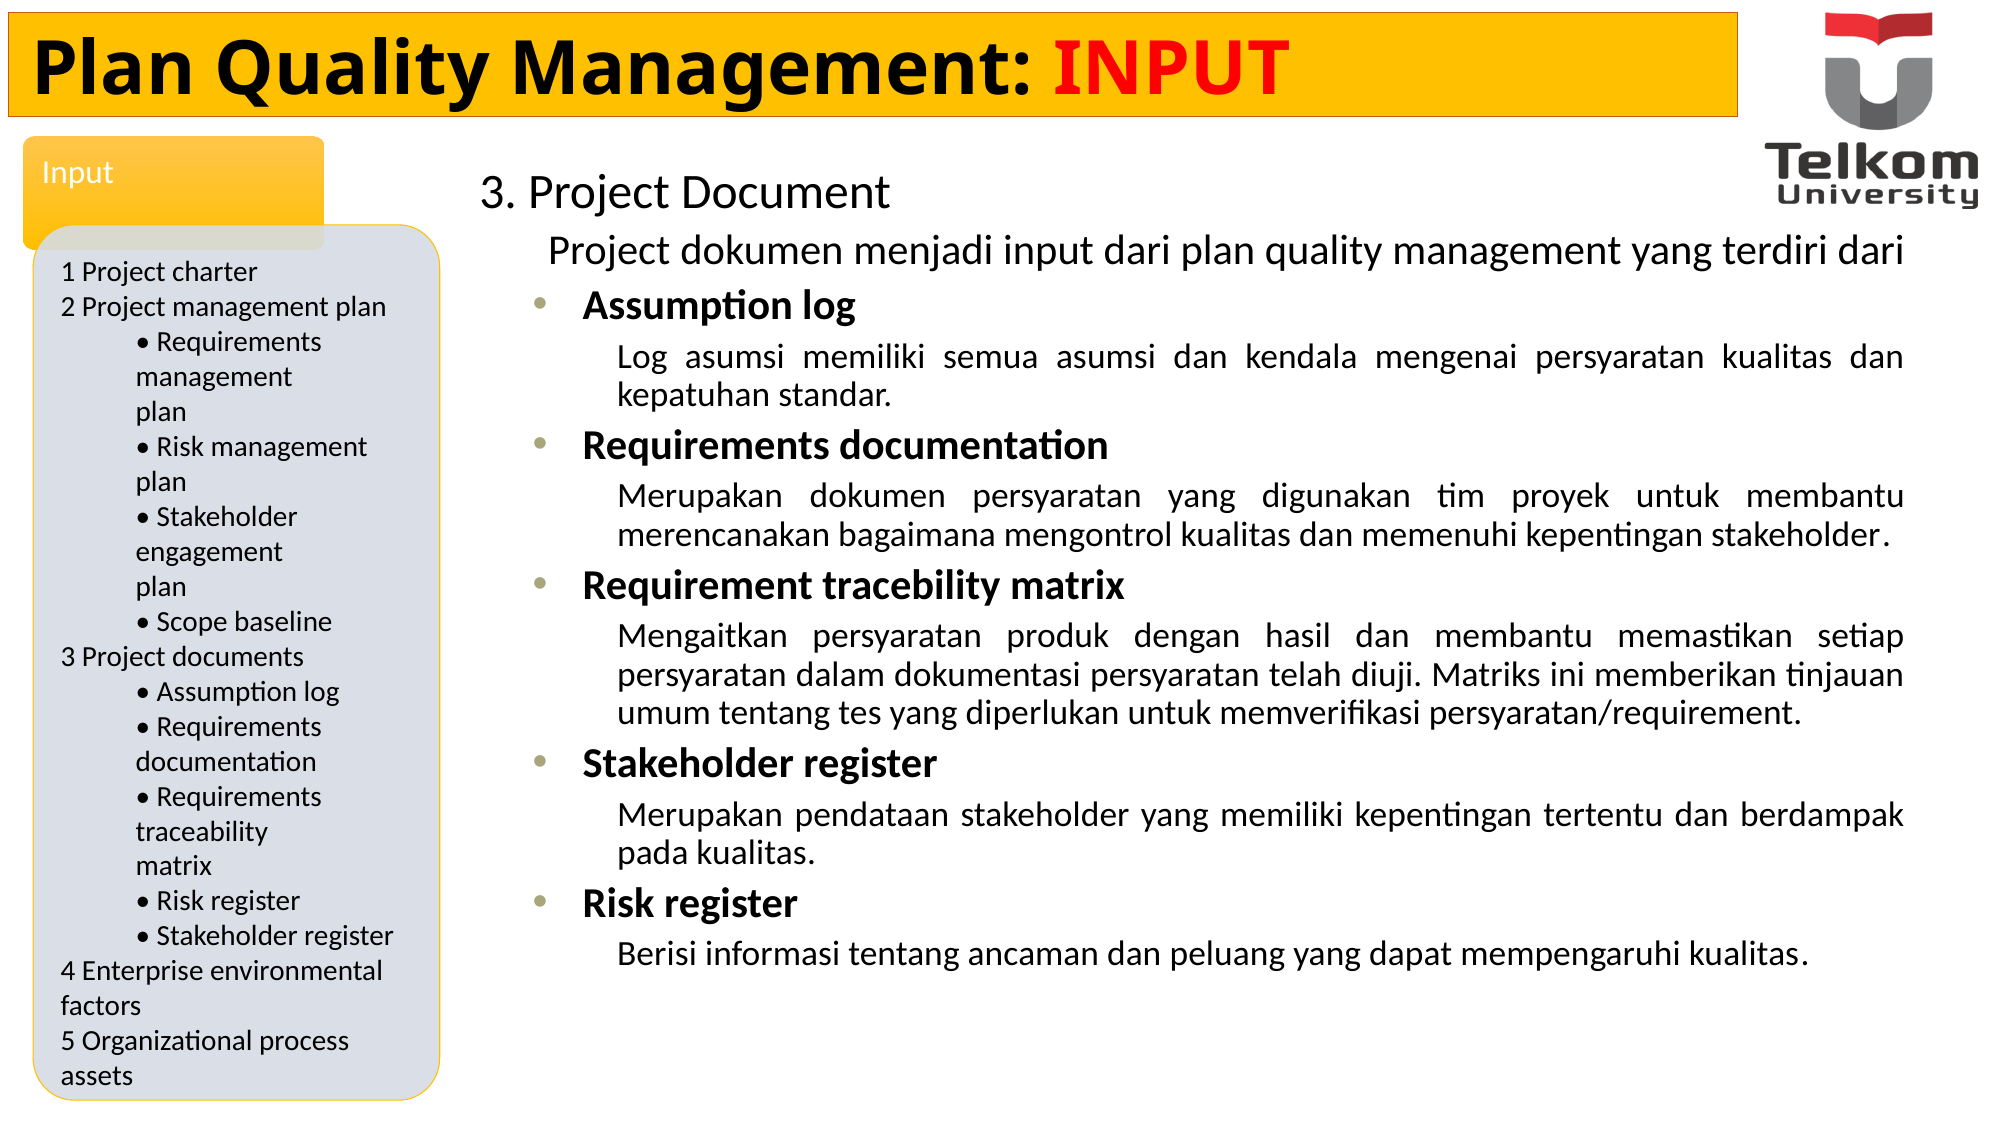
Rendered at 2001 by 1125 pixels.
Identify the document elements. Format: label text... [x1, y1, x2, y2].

text_box 1 Project charter 2 Project management plan • Requirements management plan • Risk management plan • Stakeholder engagement plan • Scope baseline 3 Project documents • Assumption log • Requirements documentation • Requirements traceability matrix • Risk register • Stakeholder register 4 Enterprise environmental factors 5 Organizational process assets [32, 224, 441, 1101]
text_box Plan Quality Management: INPUT [8, 12, 1738, 117]
list 3. Project Document Project dokumen menjadi input dari plan quality management yang terdiri dari Assumption log Log asumsi memiliki semua asumsi dan kendala mengenai persyaratan kualitas dan kepatuhan standar. Requirements documentation Merupakan dokumen persyaratan yang digunakan tim proyek untuk membantu merencanakan bagaimana mengontrol kualitas dan memenuhi kepentingan stakeholder. Requirement tracebility matrix Mengaitkan persyaratan produk dengan hasil dan membantu memastikan setiap persyaratan dalam dokumentasi persyaratan telah diuji. Matriks ini memberikan tinjauan umum tentang tes yang diperlukan untuk memverifikasi persyaratan/requirement. Stakeholder register Merupakan pendataan stakeholder yang memiliki kepentingan tertentu dan berdampak pada kualitas. Risk register Berisi informasi tentang ancaman dan peluang yang dapat mempengaruhi kualitas. [464, 158, 1921, 1071]
text_box Input [23, 136, 325, 250]
picture [1764, 12, 1978, 209]
